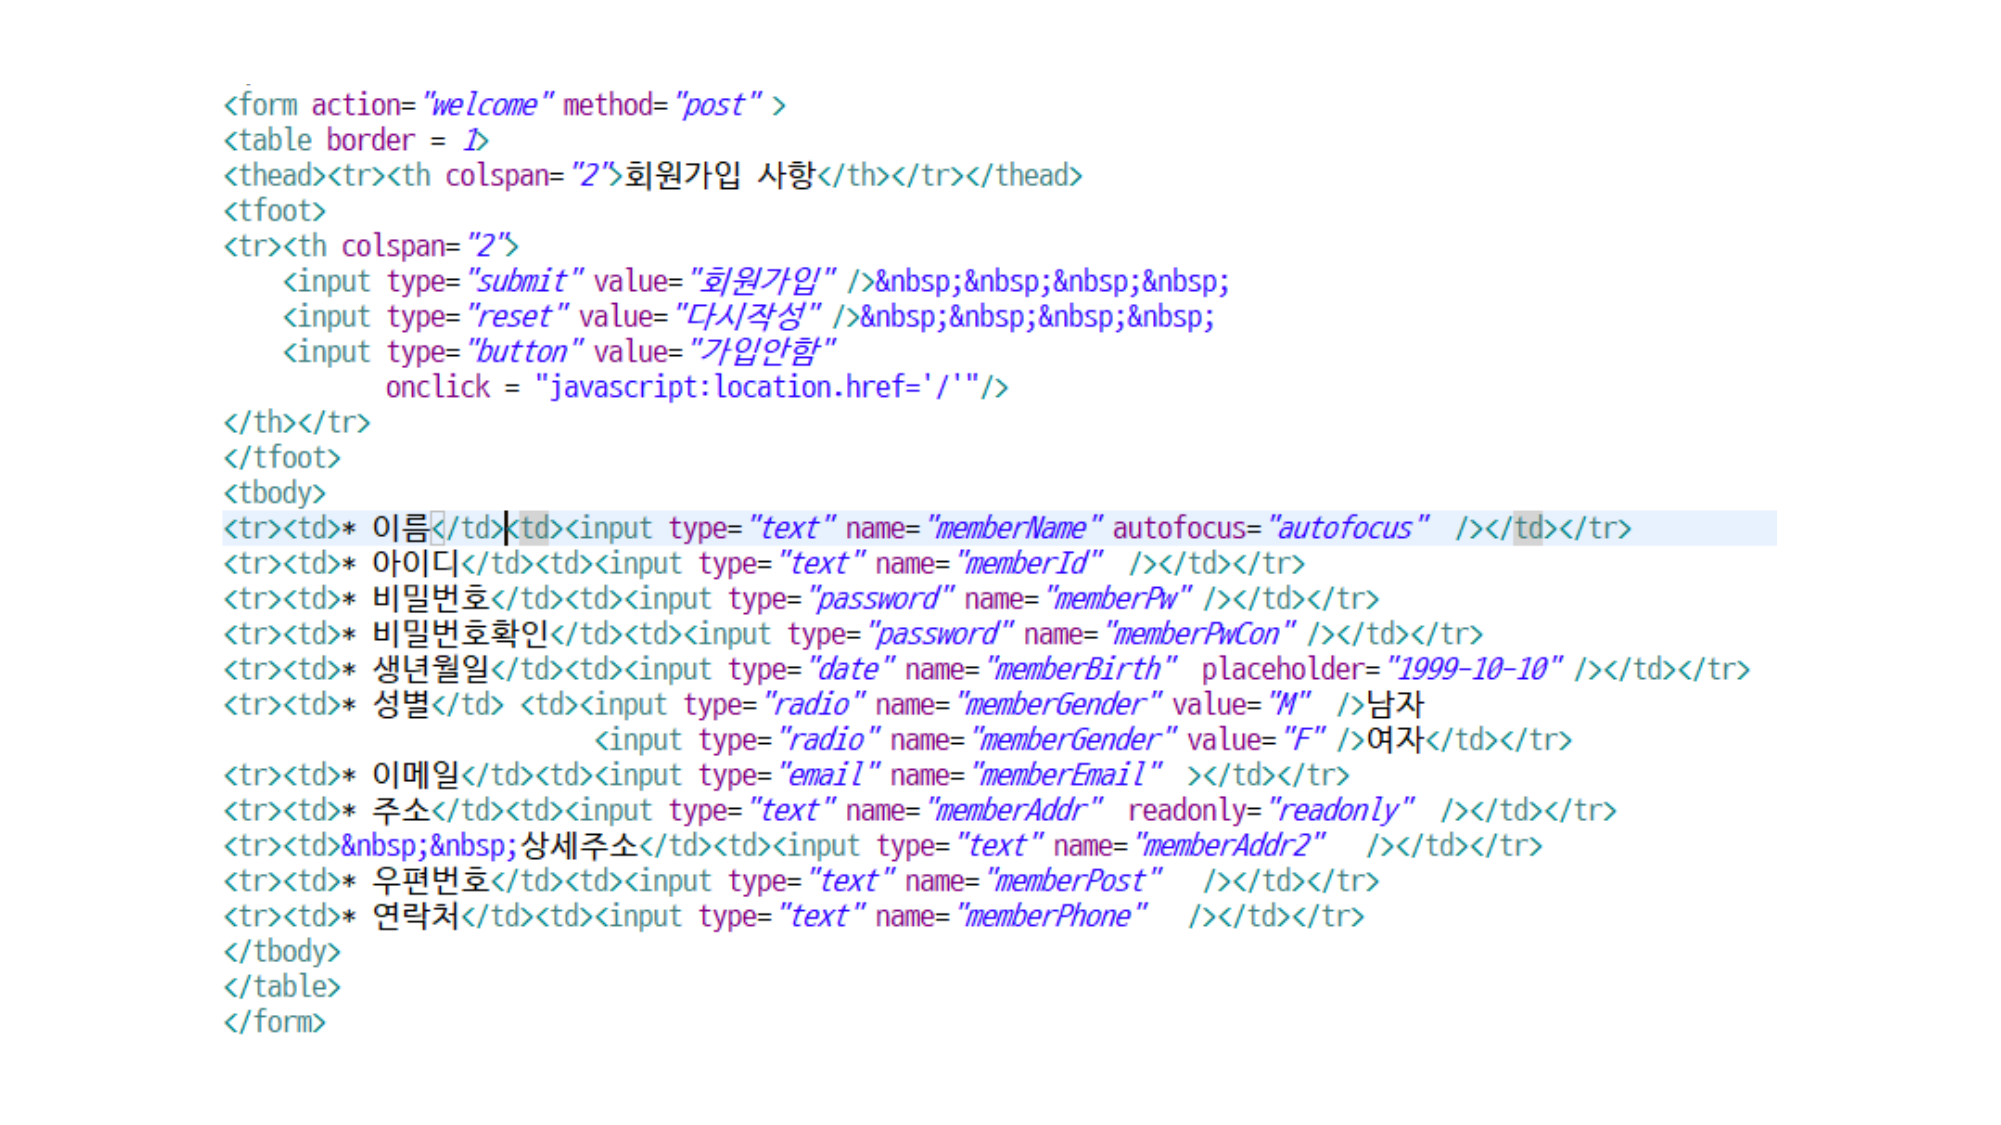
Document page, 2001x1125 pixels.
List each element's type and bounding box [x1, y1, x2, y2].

picture [221, 84, 1777, 1040]
